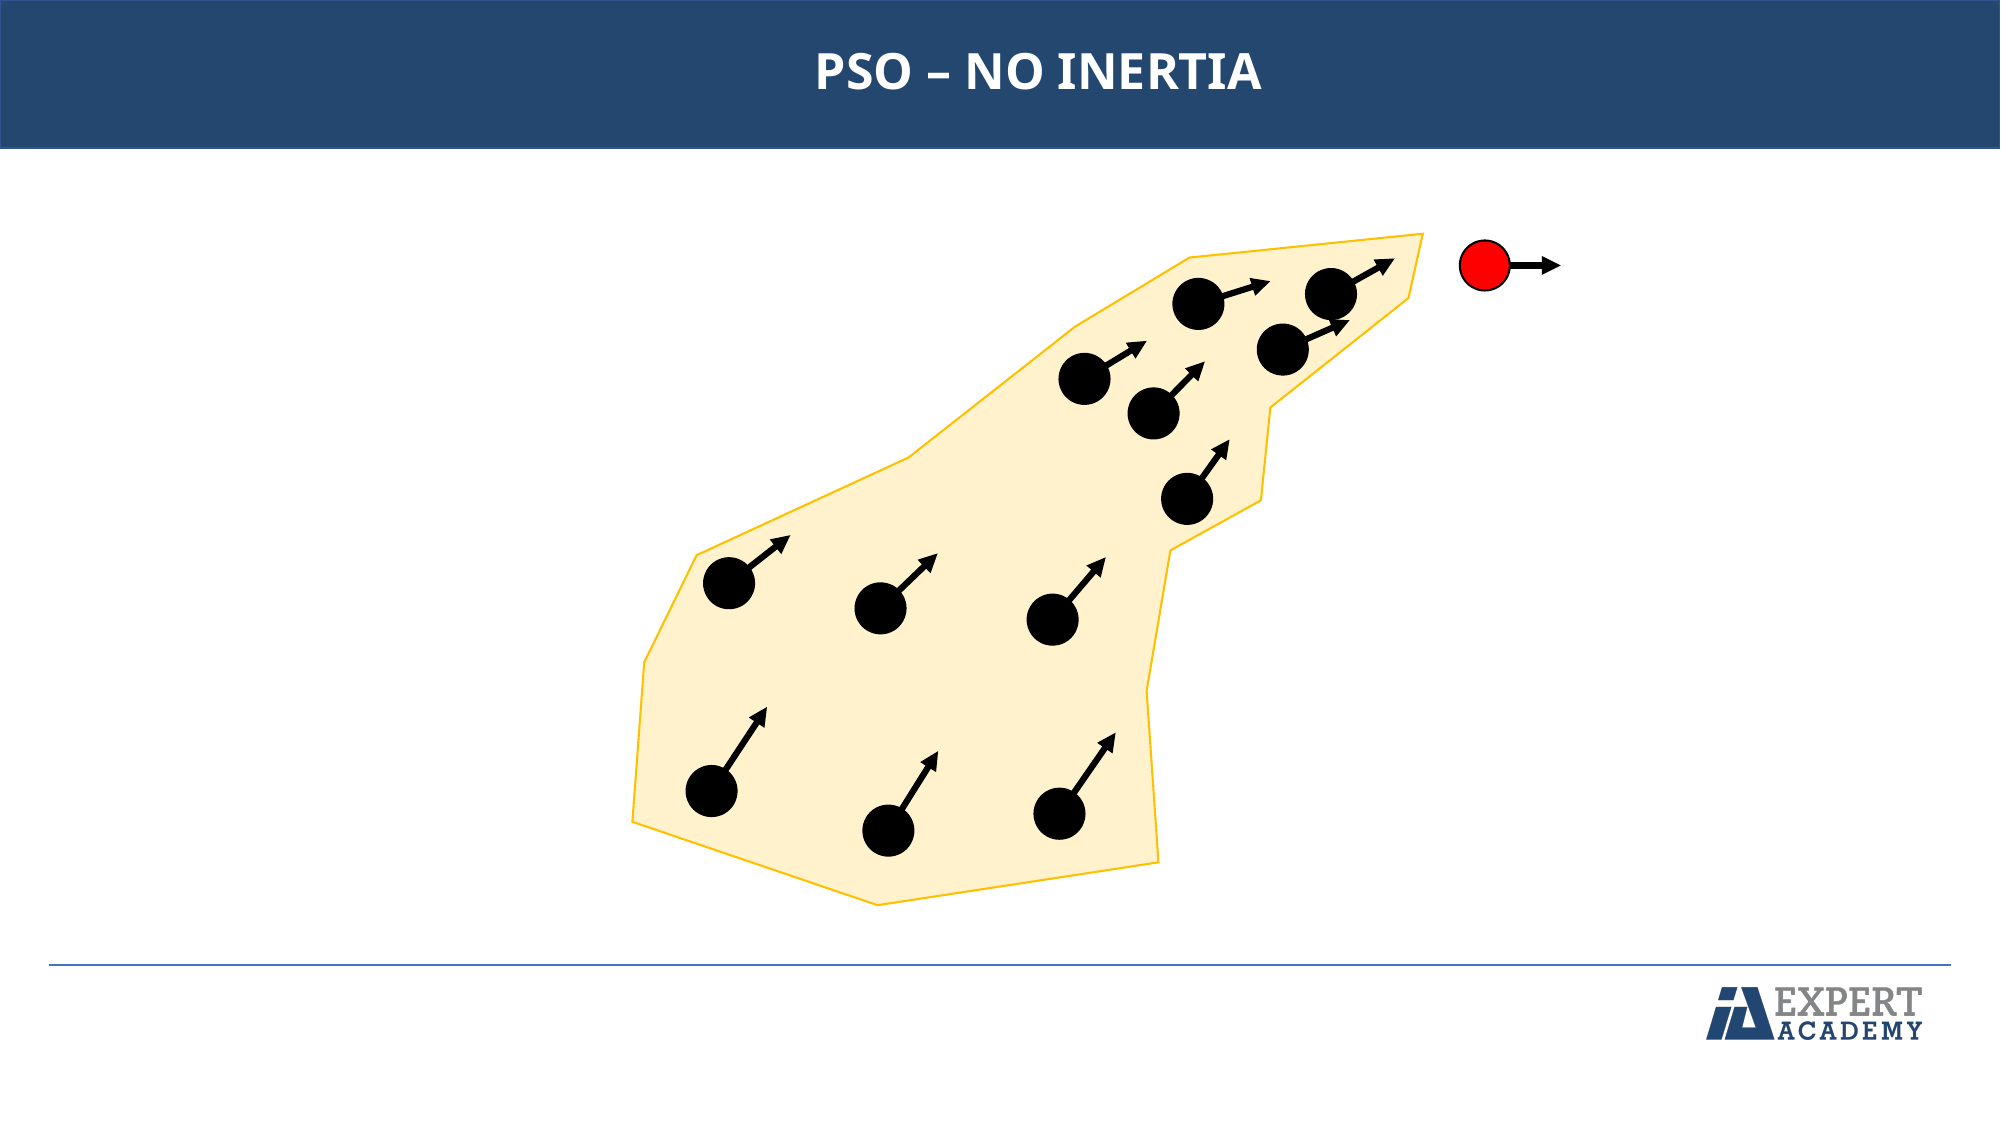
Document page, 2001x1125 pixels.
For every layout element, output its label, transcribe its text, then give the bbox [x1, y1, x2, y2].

text_box PSO – NO INERTIA [417, 31, 1660, 108]
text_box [1485, 214, 1536, 317]
text_box [1405, 233, 1423, 283]
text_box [686, 534, 1116, 856]
text_box [753, 541, 1188, 906]
text_box [632, 587, 681, 839]
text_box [1049, 236, 1407, 534]
text_box [744, 351, 1044, 533]
text_box [0, 0, 2000, 149]
picture [1706, 987, 1922, 1040]
